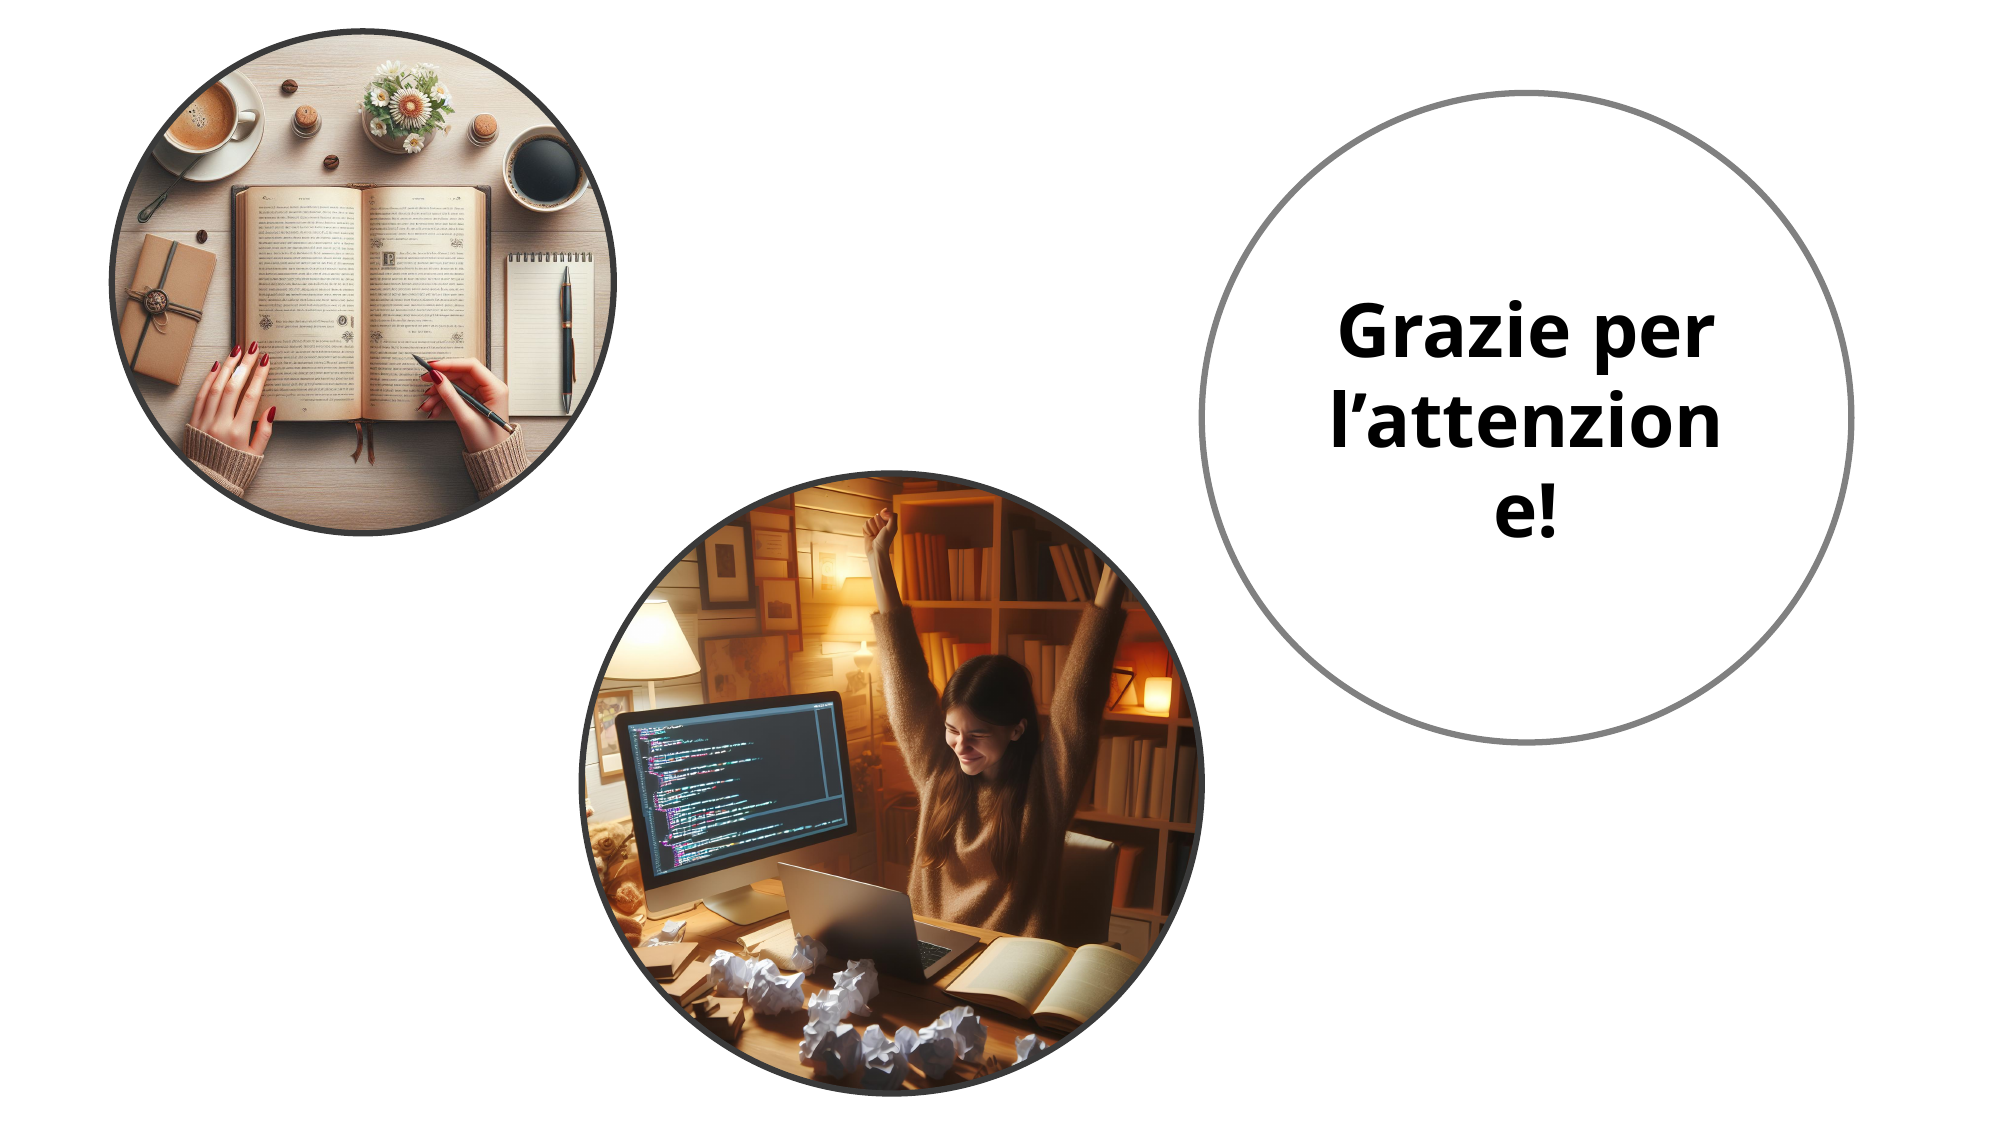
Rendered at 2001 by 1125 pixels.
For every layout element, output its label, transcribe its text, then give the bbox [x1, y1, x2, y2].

text_box [580, 471, 1204, 1096]
text_box [110, 29, 616, 535]
text_box Grazie per l’attenzione! [1200, 91, 1853, 745]
